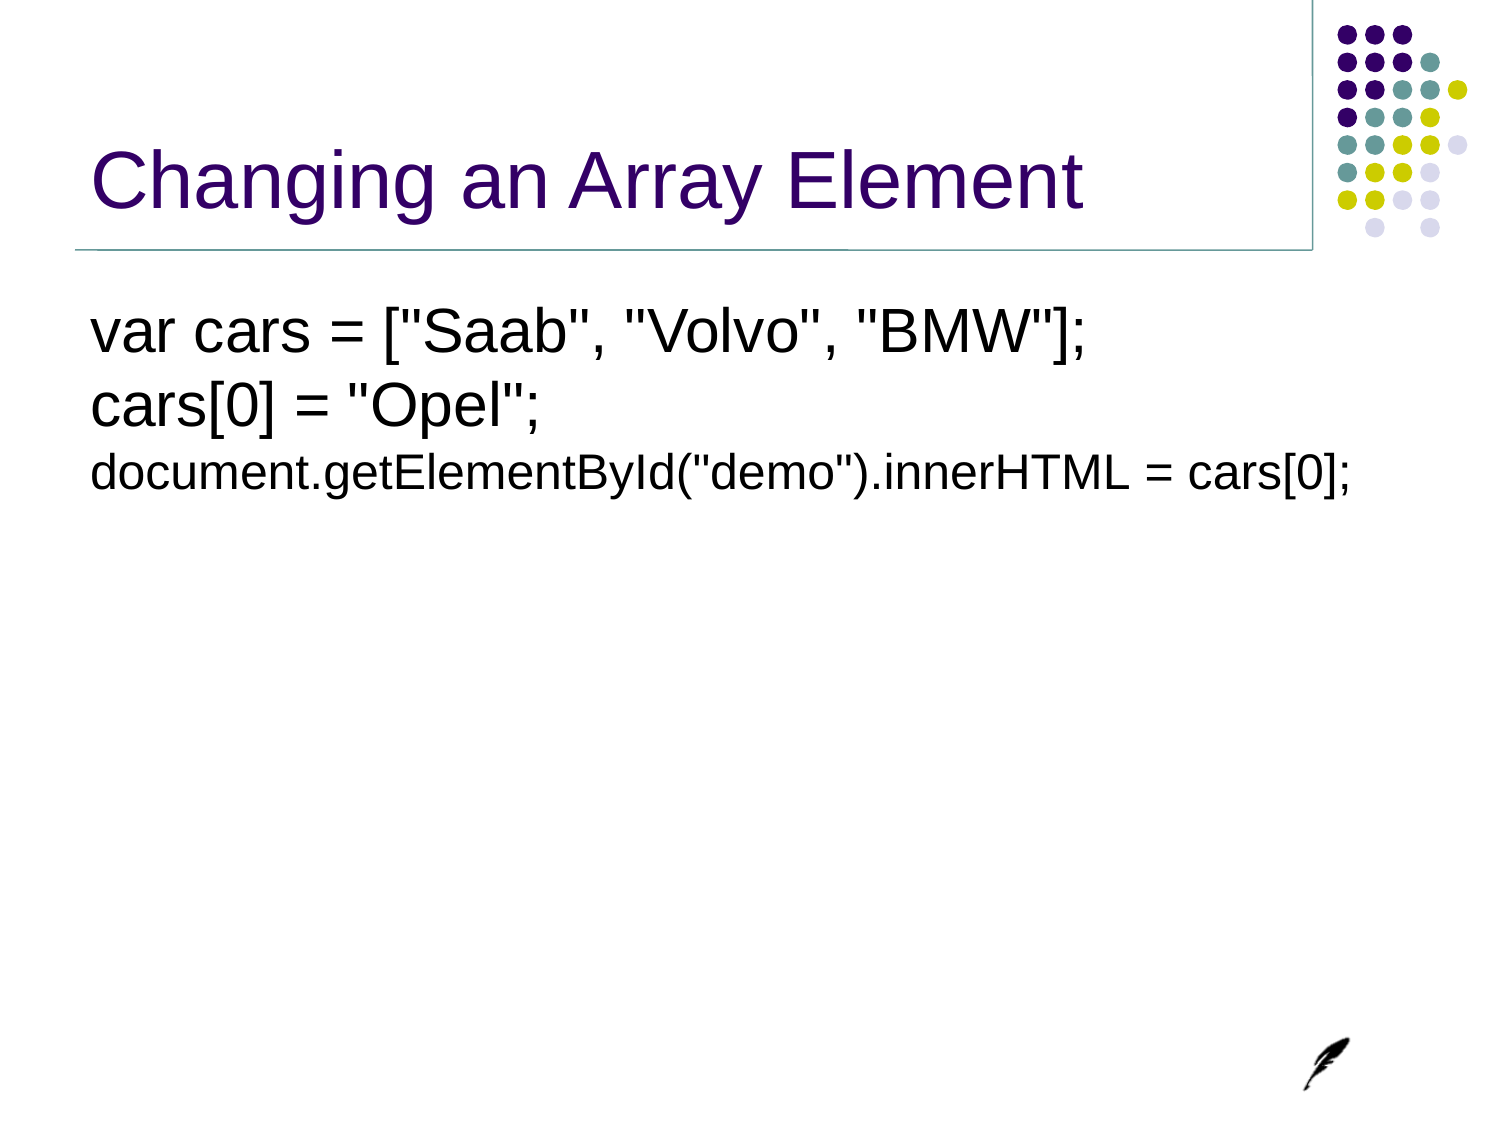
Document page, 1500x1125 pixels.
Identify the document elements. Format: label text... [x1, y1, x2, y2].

picture [1295, 1027, 1357, 1103]
list var cars = ["Saab", "Volvo", "BMW"]; cars[0] = "Opel"; document.getElementById("demo").innerHTML = cars[0]; [75, 282, 1425, 1006]
title Changing an Array Element [75, 20, 1313, 233]
